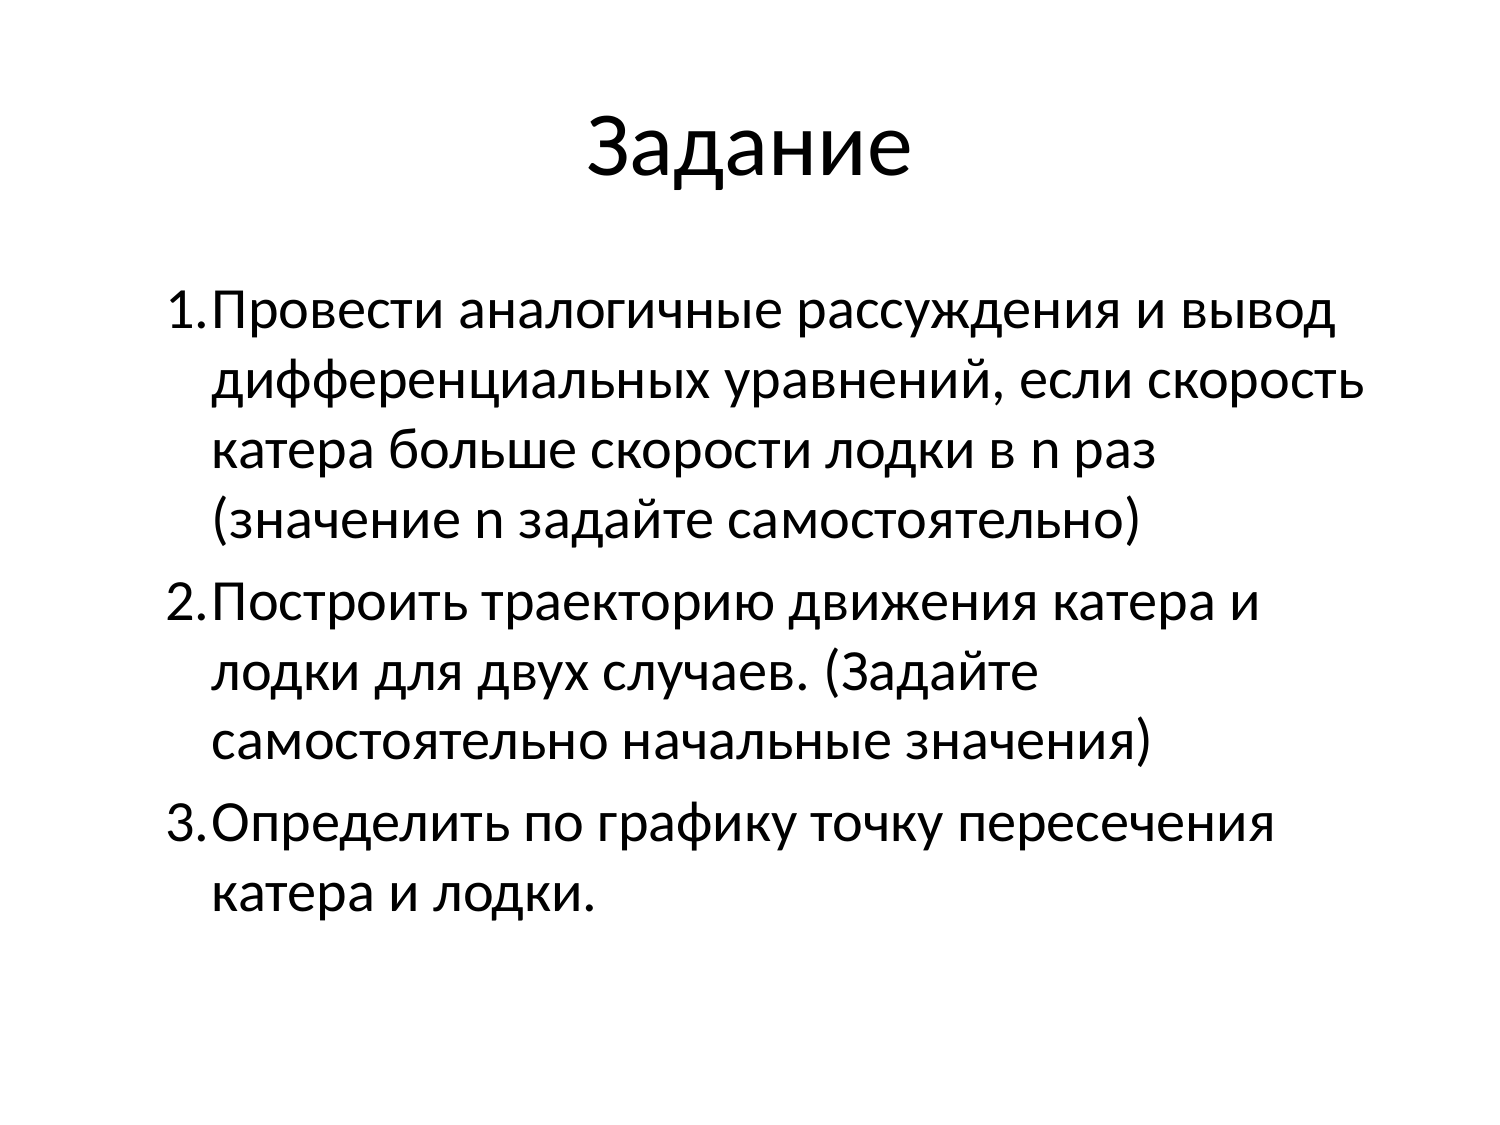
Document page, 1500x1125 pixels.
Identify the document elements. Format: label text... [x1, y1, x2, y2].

title Задание [75, 45, 1425, 233]
list Провести аналогичные рассуждения и вывод дифференциальных уравнений, если скорость катера больше скорости лодки в n раз (значение n задайте самостоятельно) Построить траекторию движения катера и лодки для двух случаев. (Задайте самостоятельно начальные значения) Определить по графику точку пересечения катера и лодки. [75, 262, 1425, 1005]
